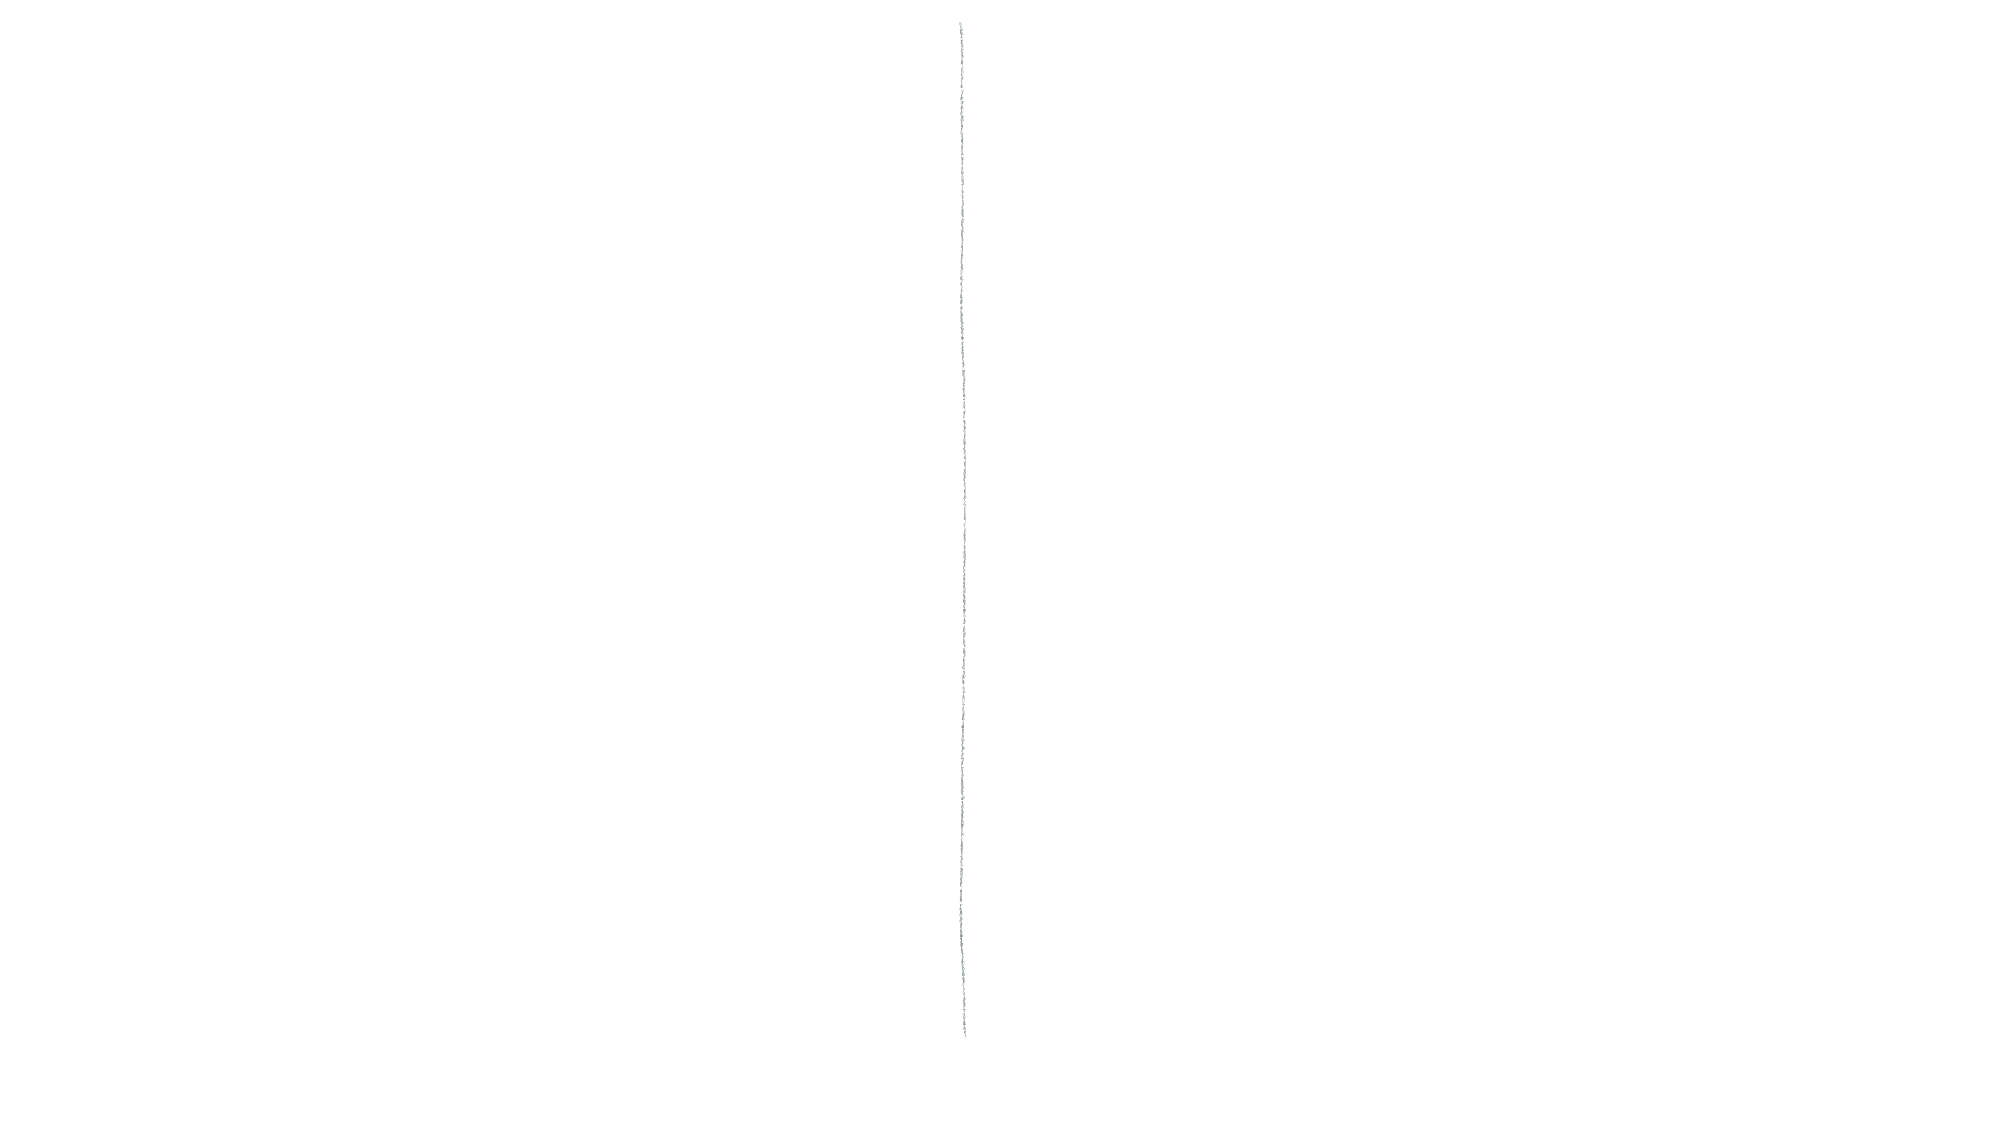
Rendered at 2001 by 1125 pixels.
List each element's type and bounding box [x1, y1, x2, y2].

picture [954, 0, 972, 1077]
